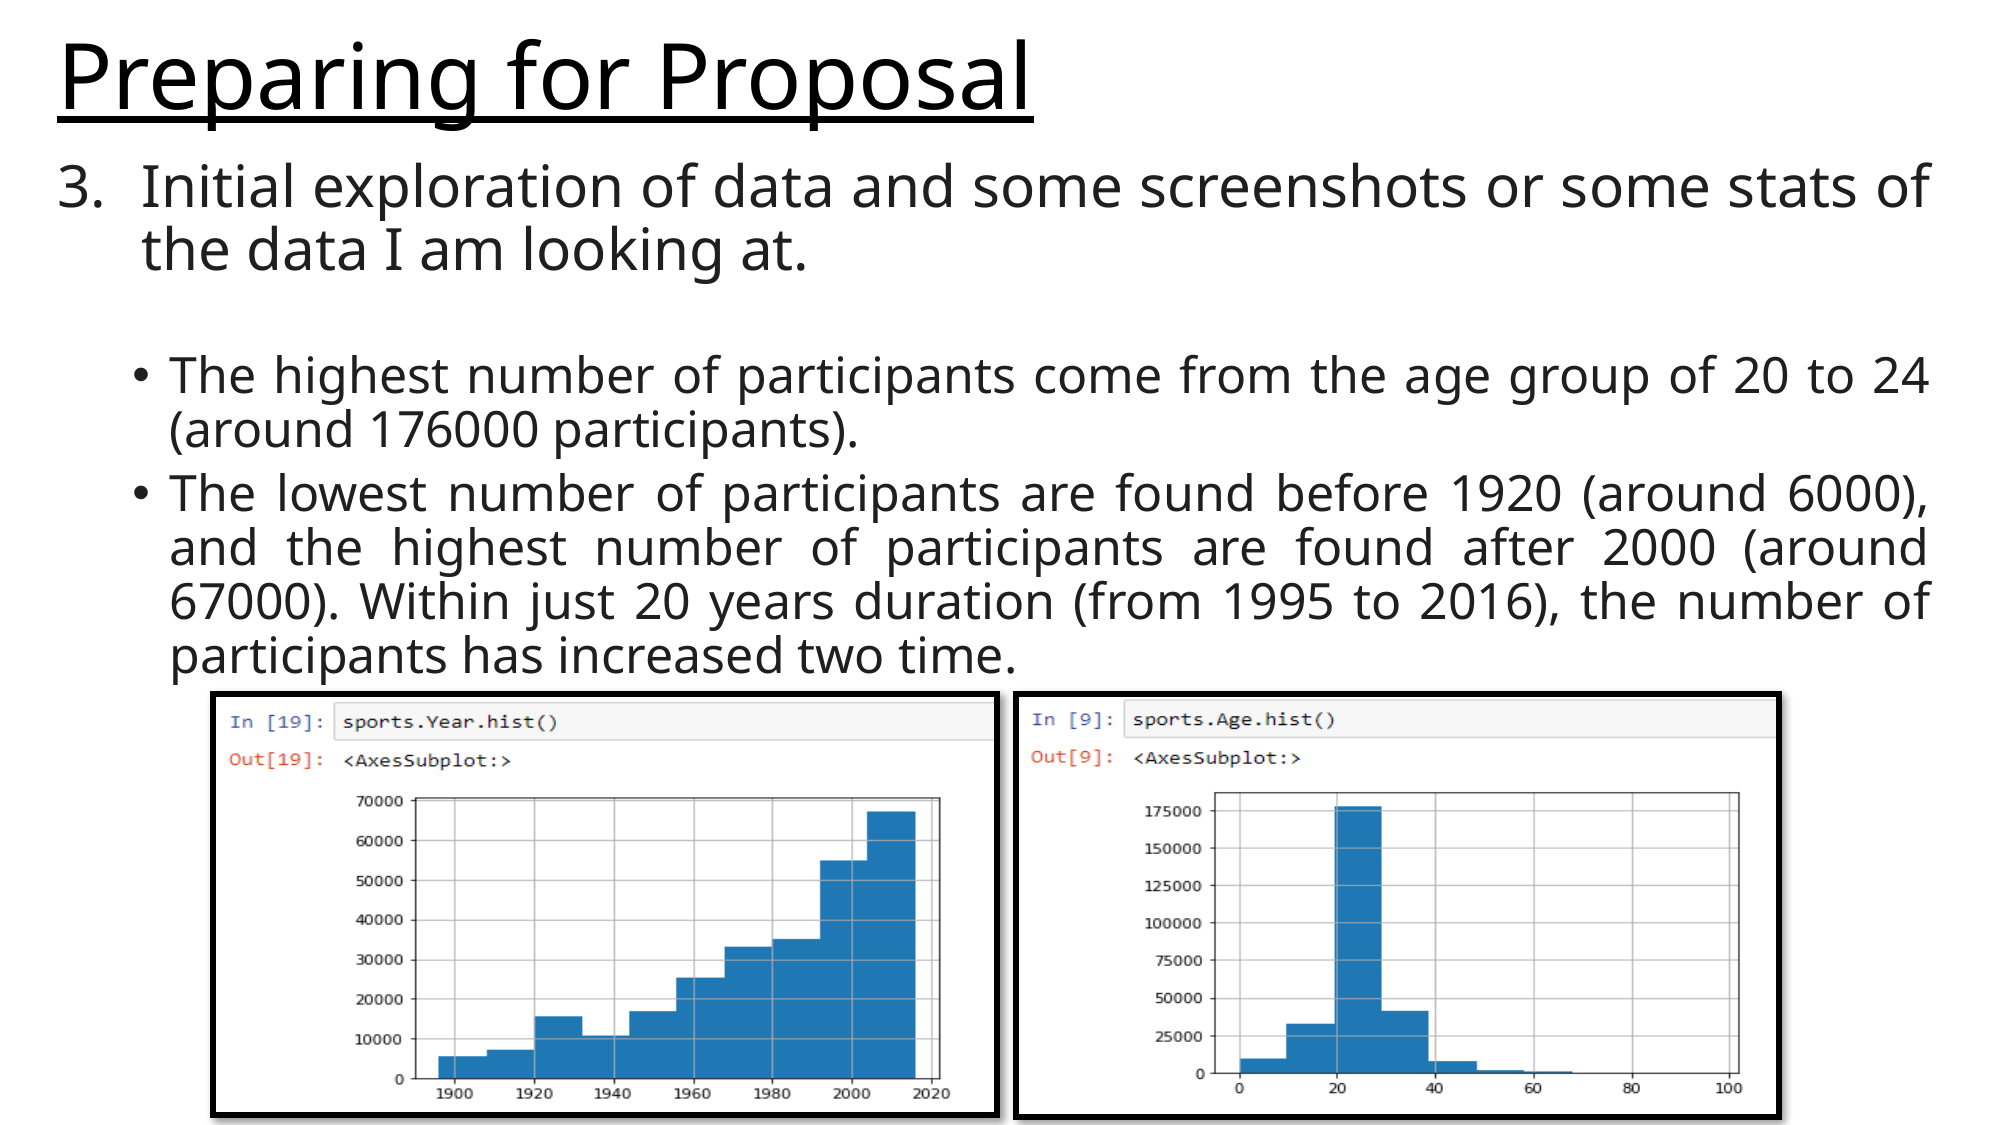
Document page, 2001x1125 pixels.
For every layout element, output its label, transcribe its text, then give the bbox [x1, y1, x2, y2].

picture [1019, 697, 1776, 1114]
list Initial exploration of data and some screenshots or some stats of the data I am looking at. The highest number of participants come from the age group of 20 to 24 (around 176000 participants). The lowest number of participants are found before 1920 (around 6000), and the highest number of participants are found after 2000 (around 67000). Within just 20 years duration (from 1995 to 2016), the number of participants has increased two time. [42, 149, 1946, 1061]
title Preparing for Proposal [42, 11, 1768, 149]
picture [215, 697, 994, 1113]
